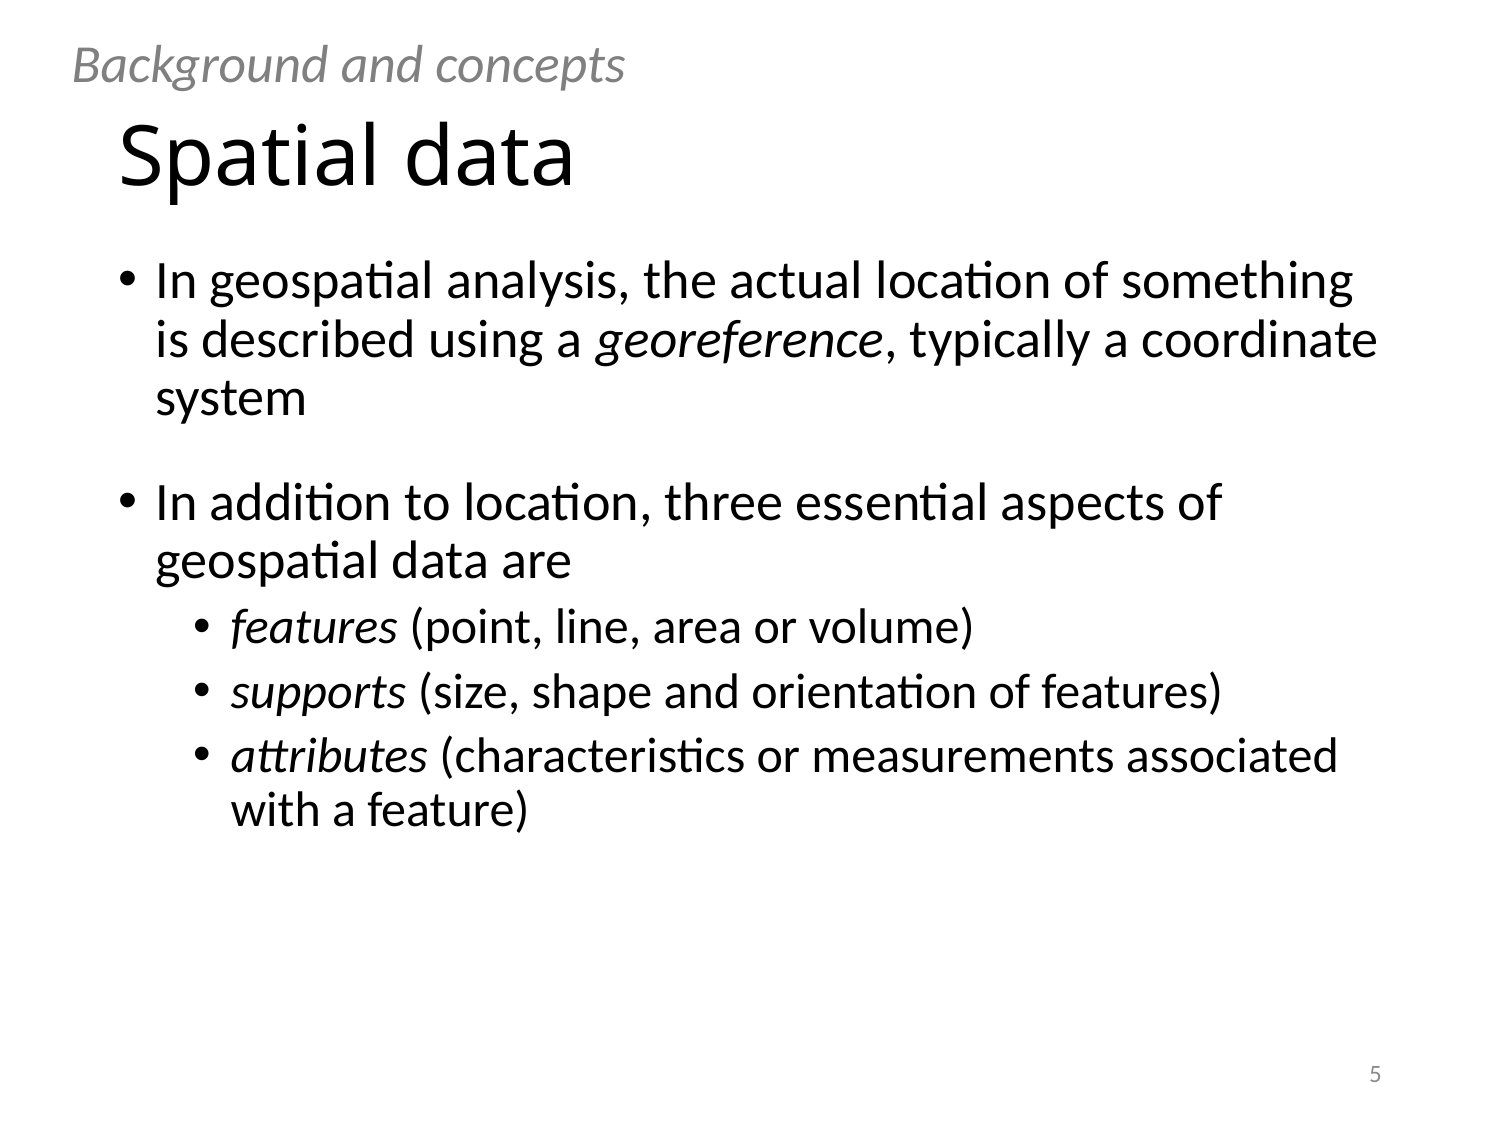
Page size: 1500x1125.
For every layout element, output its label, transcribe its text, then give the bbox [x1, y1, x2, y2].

slide_number 5 [1059, 1042, 1397, 1103]
list In geospatial analysis, the actual location of something is described using a georeference, typically a coordinate system In addition to location, three essential aspects of geospatial data are features (point, line, area or volume) supports (size, shape and orientation of features) attributes (characteristics or measurements associated with a feature) [103, 244, 1397, 1014]
list Background and concepts [56, 28, 642, 108]
title Spatial data [103, 73, 1397, 244]
